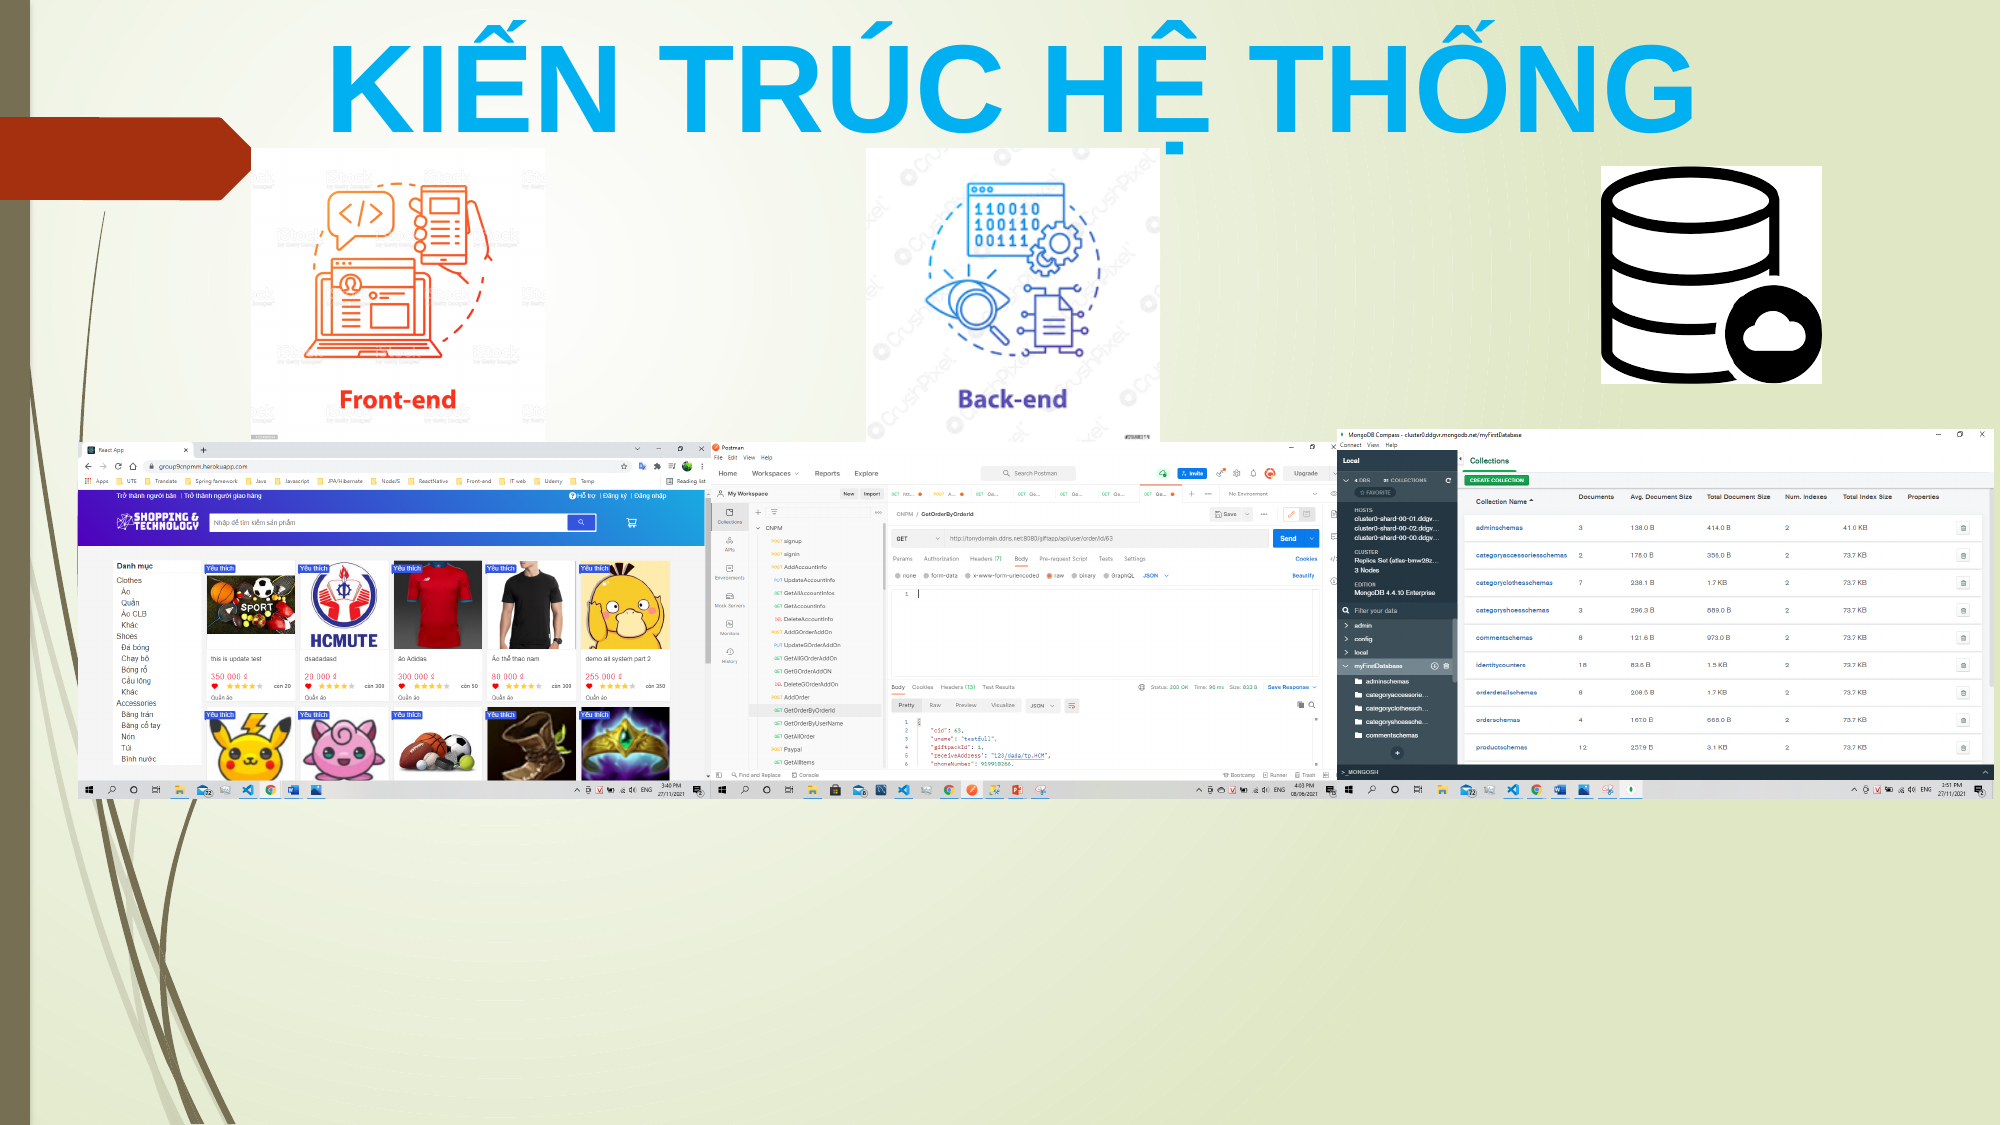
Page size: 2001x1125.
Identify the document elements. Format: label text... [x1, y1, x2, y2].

picture [1601, 166, 1822, 384]
picture [78, 148, 1994, 799]
text_box KIẾN TRÚC HỆ THỐNG [25, 0, 2000, 165]
